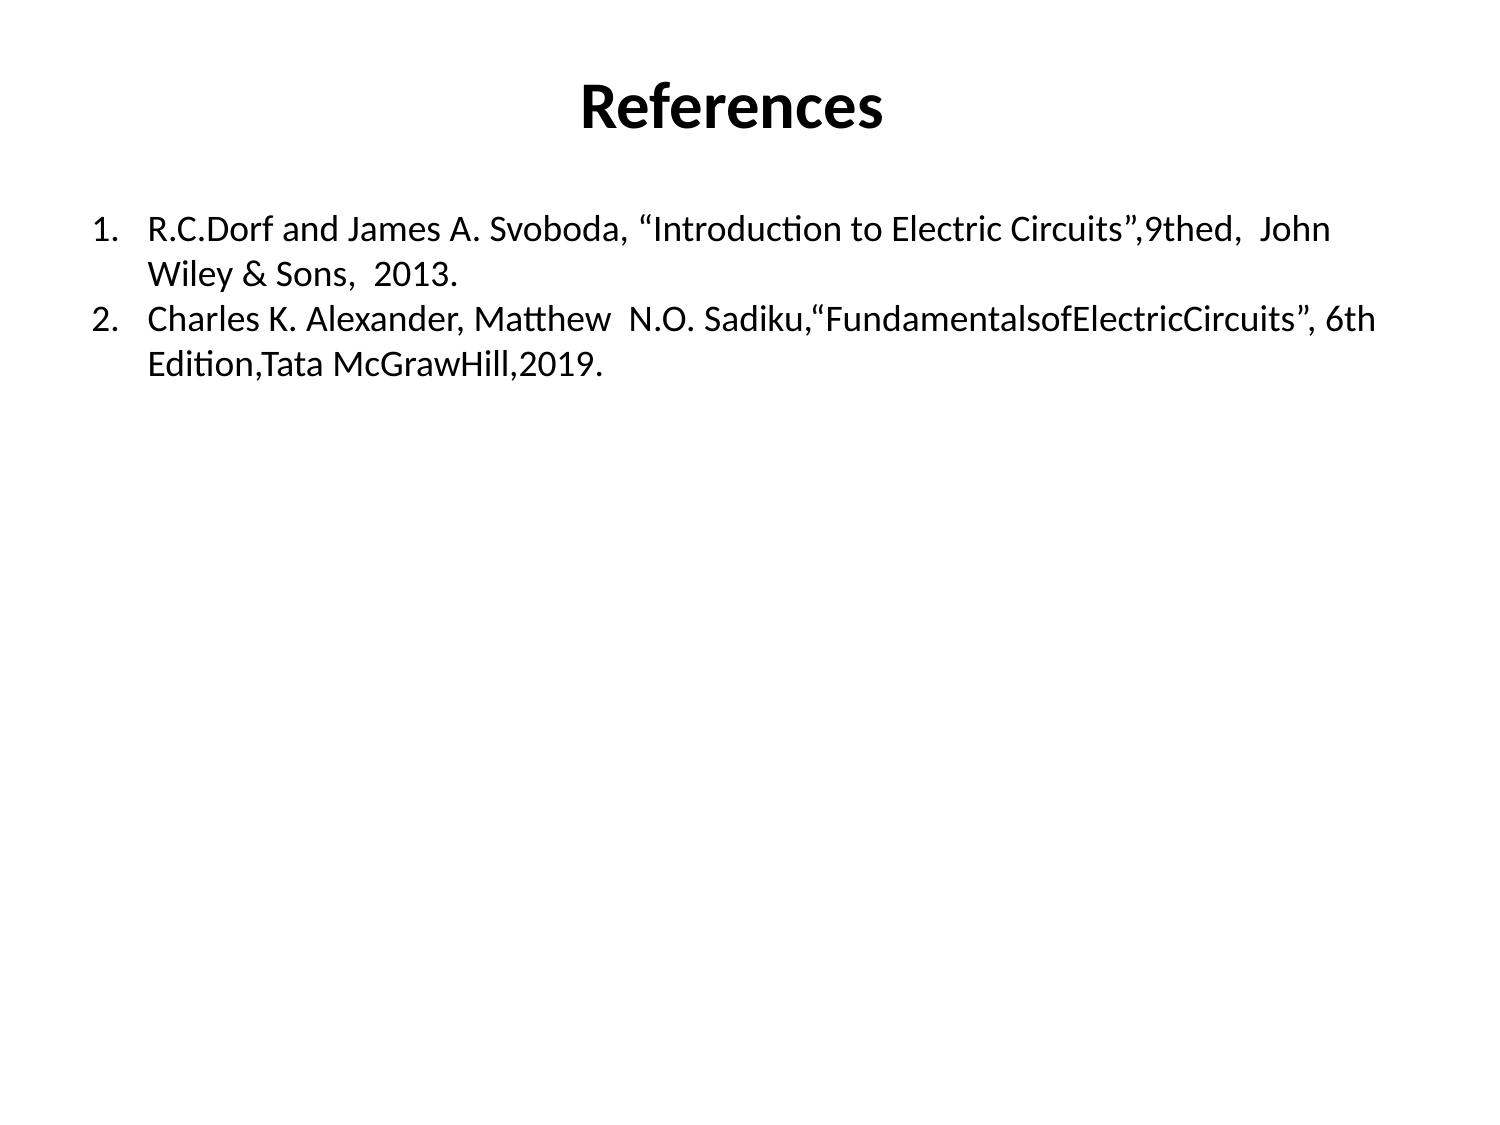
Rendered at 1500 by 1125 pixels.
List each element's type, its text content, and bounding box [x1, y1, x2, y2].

text_box R.C.Dorf and James A. Svoboda, “Introduction to Electric Circuits”,9thed, John Wiley & Sons, 2013. Charles K. Alexander, Matthew N.O. Sadiku,“FundamentalsofElectricCircuits”, 6th Edition,Tata McGrawHill,2019. [76, 196, 1424, 391]
text_box References [88, 54, 1376, 150]
